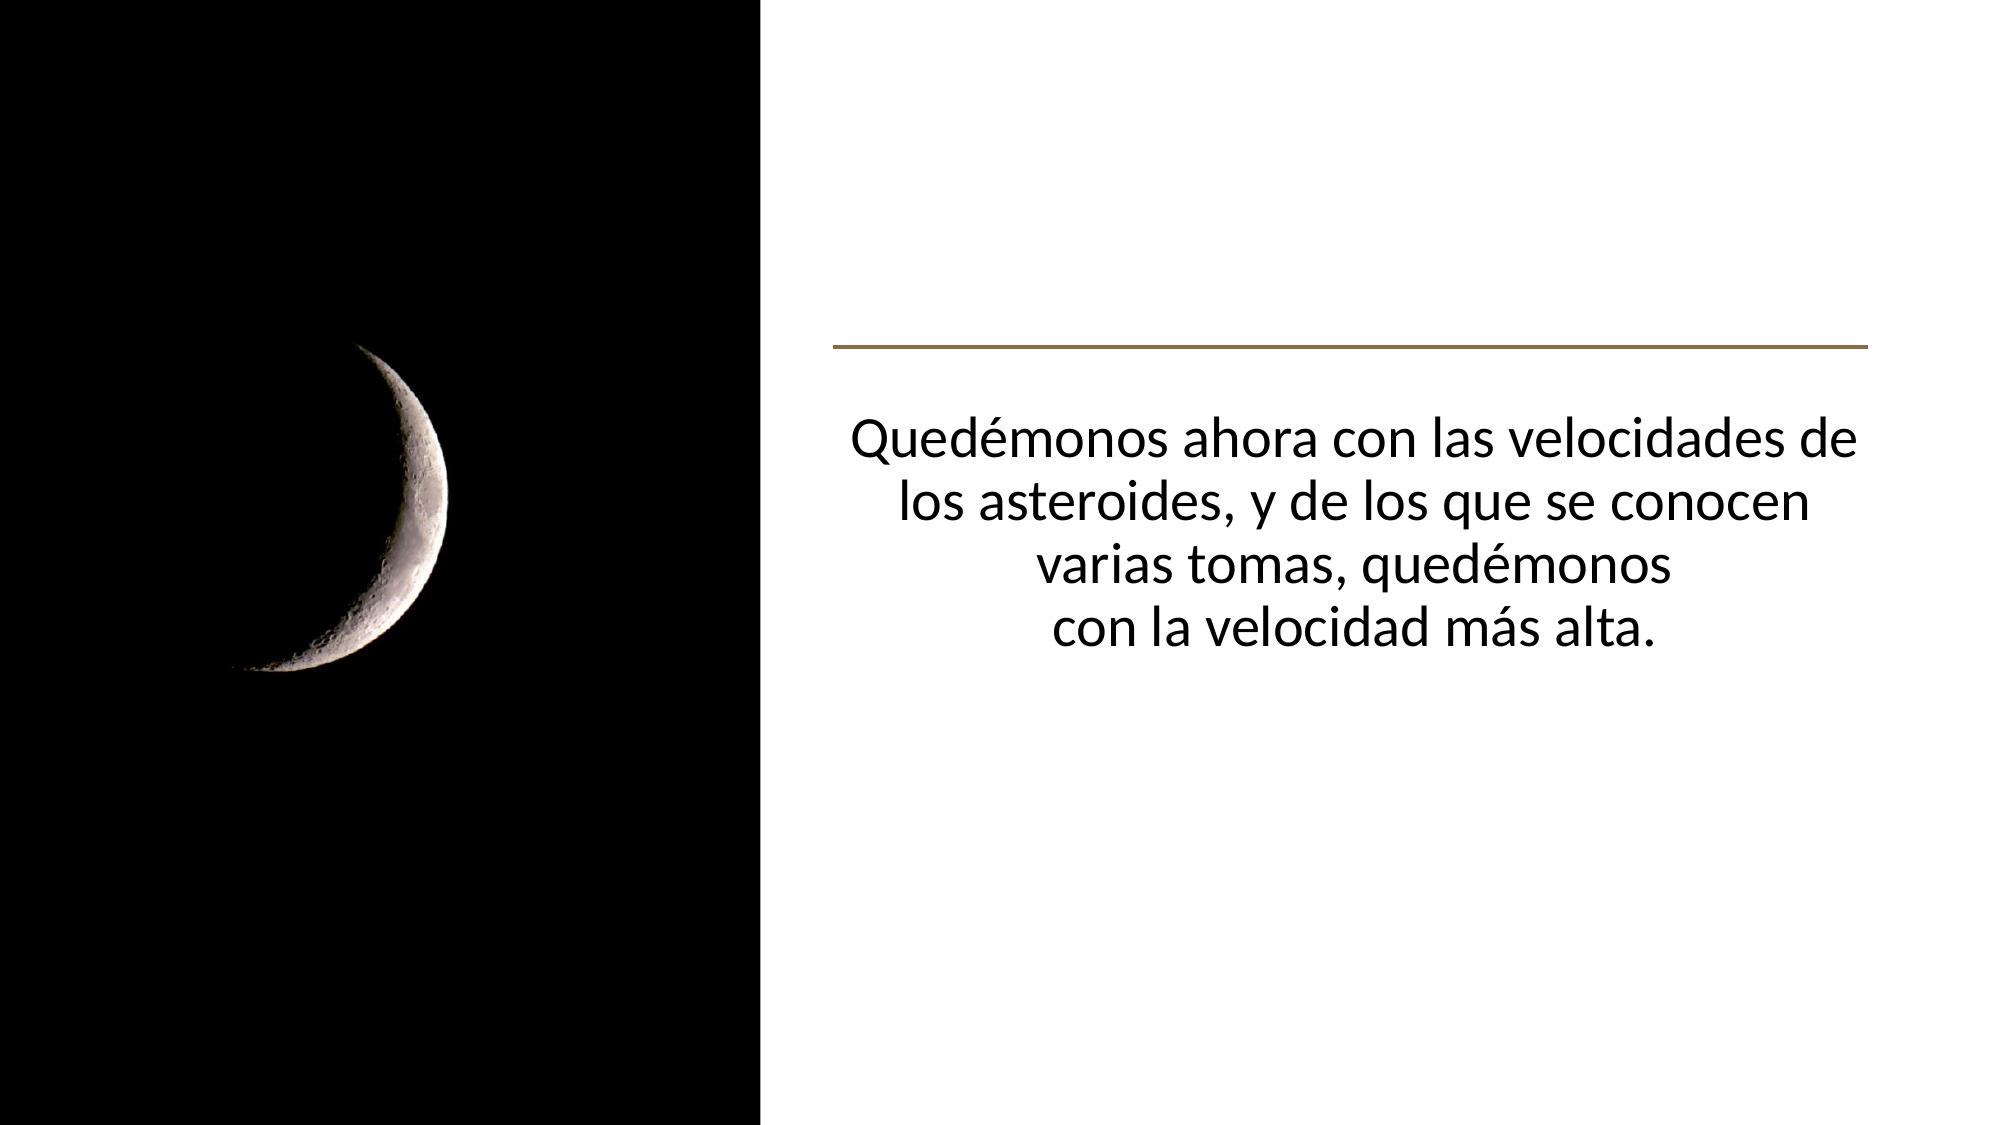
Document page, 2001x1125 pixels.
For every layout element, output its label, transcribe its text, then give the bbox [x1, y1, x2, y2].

list Quedémonos ahora con las velocidades de los asteroides, y de los que se conocen varias tomas, quedémonos con la velocidad más alta. [814, 399, 1895, 771]
picture [0, 0, 761, 1125]
